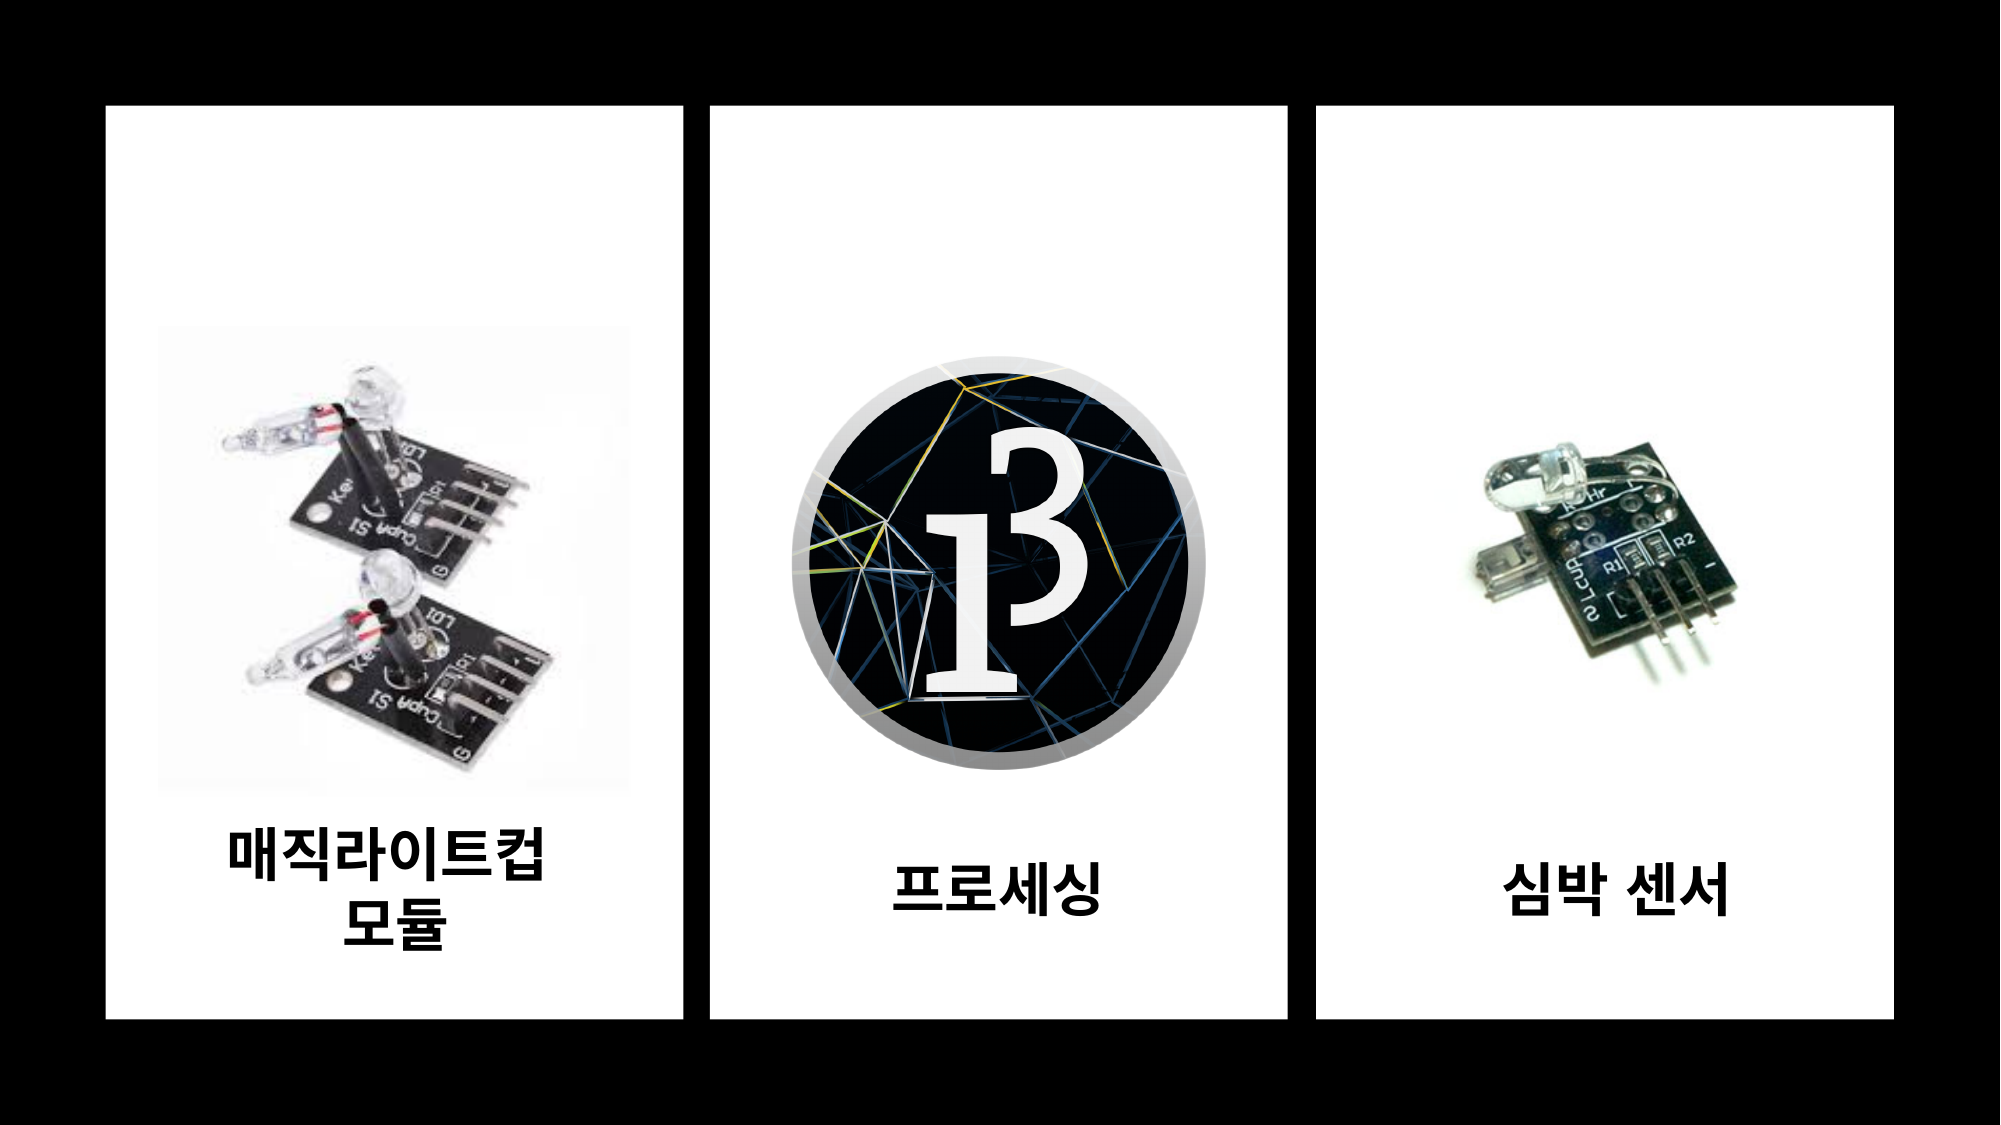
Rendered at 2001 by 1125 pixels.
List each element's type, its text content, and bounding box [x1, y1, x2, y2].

picture [158, 326, 631, 799]
text_box 매직라이트컵 모듈 [170, 810, 621, 966]
picture [762, 326, 1235, 799]
text_box 심박 센서 [1392, 845, 1842, 931]
text_box 프로세싱 [773, 845, 1224, 931]
picture [1392, 210, 1838, 913]
text_box [104, 104, 684, 1020]
text_box [1315, 104, 1895, 1020]
text_box [709, 104, 1289, 1020]
